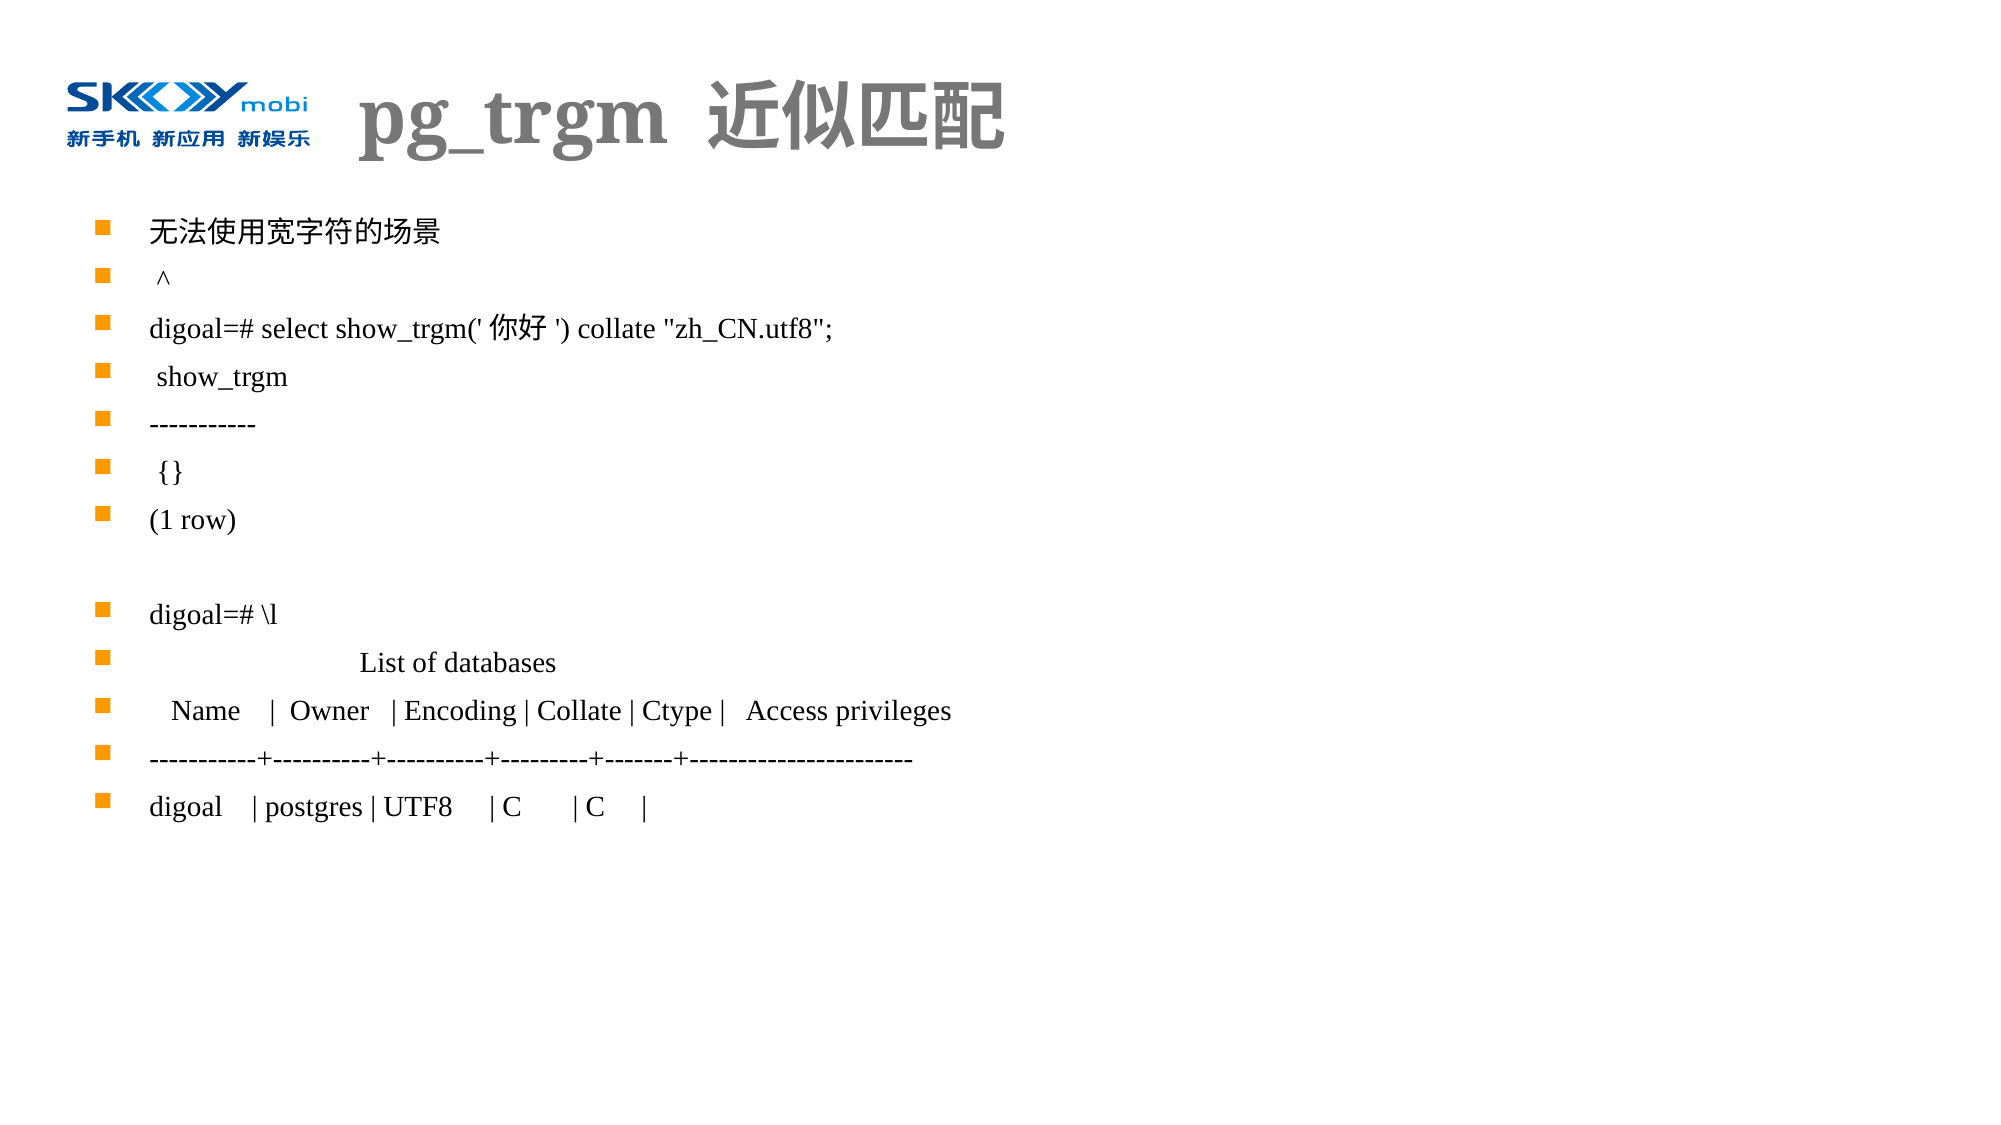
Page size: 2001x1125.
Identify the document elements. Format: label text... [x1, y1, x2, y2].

title pg_trgm 近似匹配 [343, 60, 1901, 167]
list 无法使用宽字符的场景 ^ digoal=# select show_trgm('你好') collate "zh_CN.utf8"; show_trgm ----------- {} (1 row) digoal=# \l List of databases Name | Owner | Encoding | Collate | Ctype | Access privileges -----------+----------+----------+---------+-------+----------------------- digoal | postgres | UTF8 | C | C | [77, 198, 1901, 1020]
